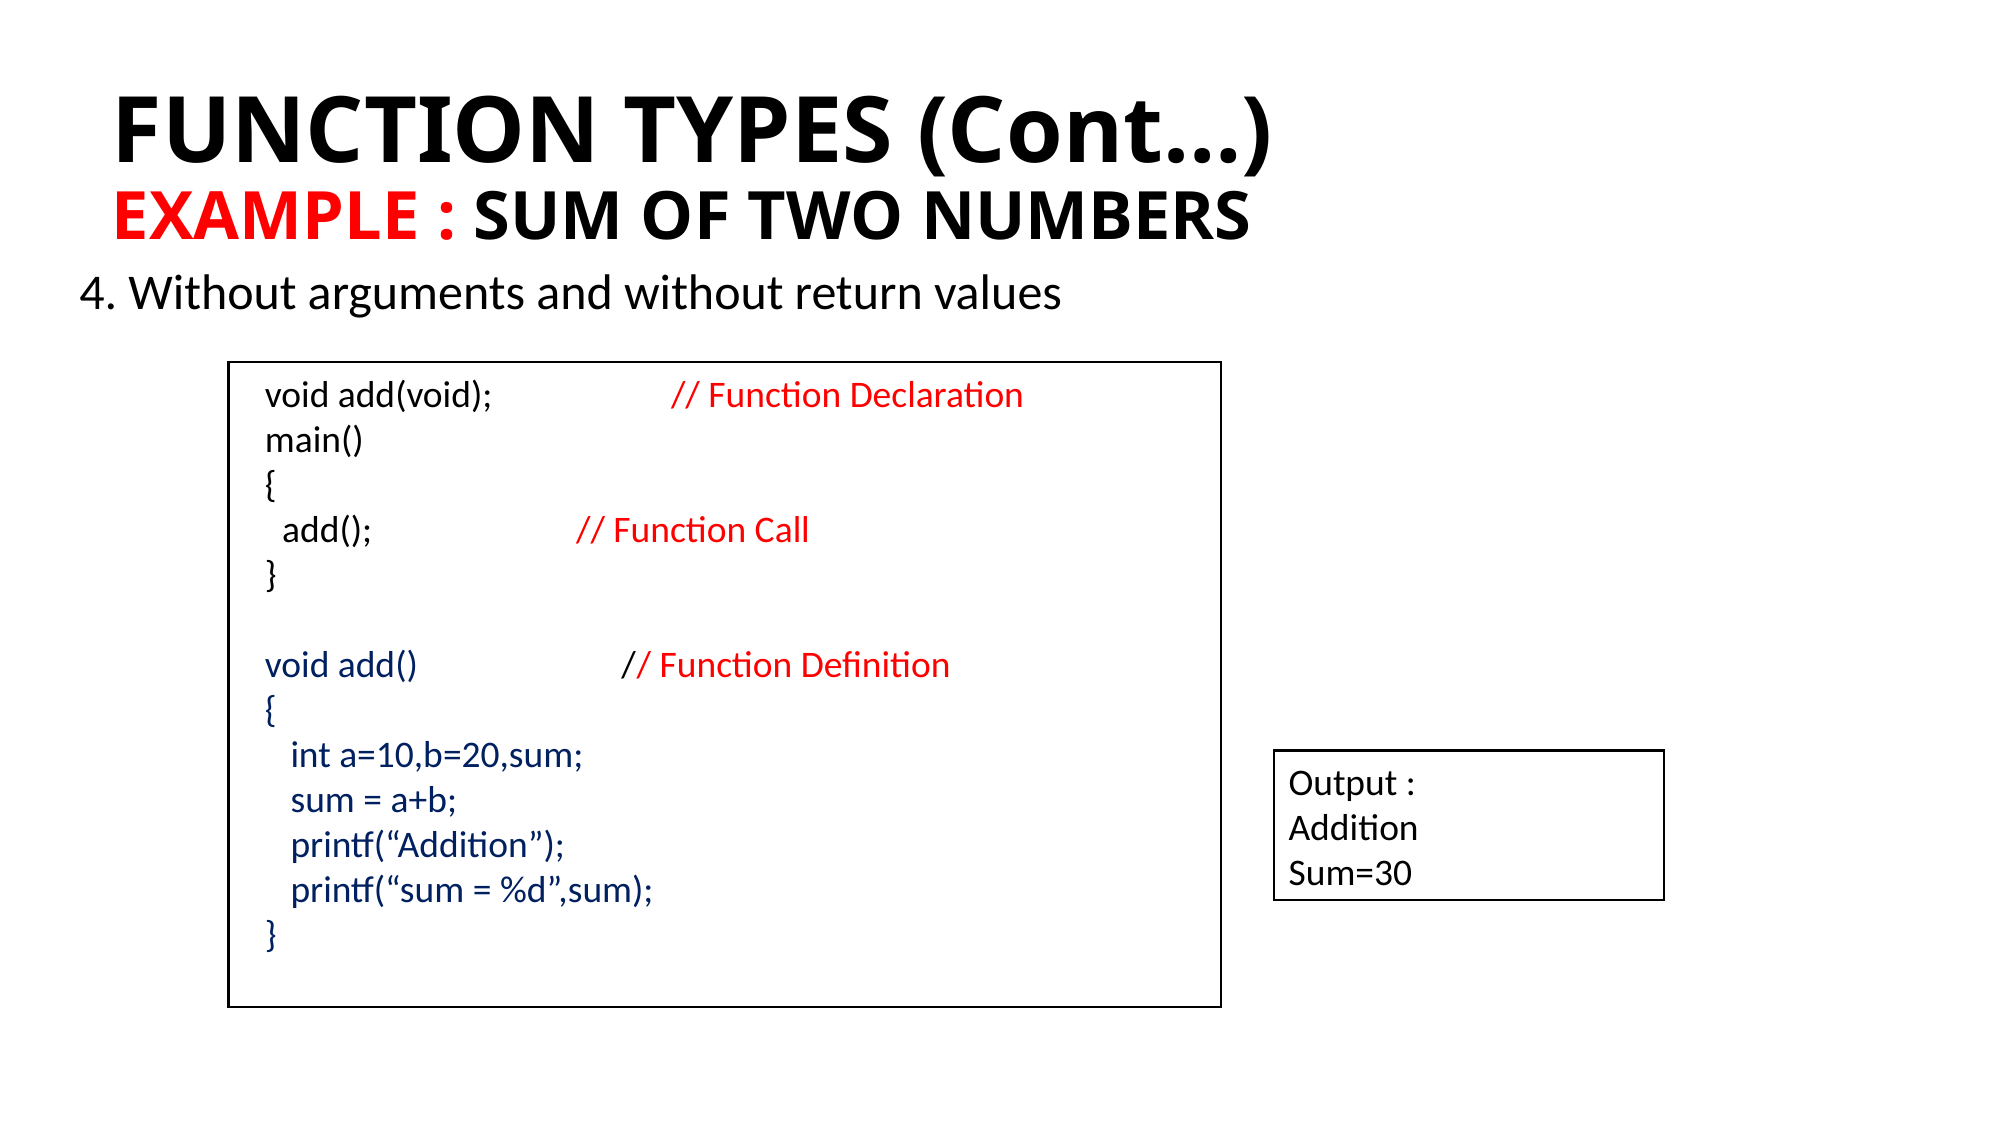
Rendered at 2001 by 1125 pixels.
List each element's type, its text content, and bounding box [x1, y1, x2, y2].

list 4. Without arguments and without return values [53, 258, 1749, 1014]
title FUNCTION TYPES (Cont…) EXAMPLE : SUM OF TWO NUMBERS [96, 59, 1794, 278]
text_box Output : Addition Sum=30 [1273, 749, 1665, 901]
text_box void add(void); // Function Declaration main() { add(); // Function Call } void add() // Function Definition { int a=10,b=20,sum; sum = a+b; printf(“Addition”); printf(“sum = %d”,sum); } [227, 361, 1222, 1008]
